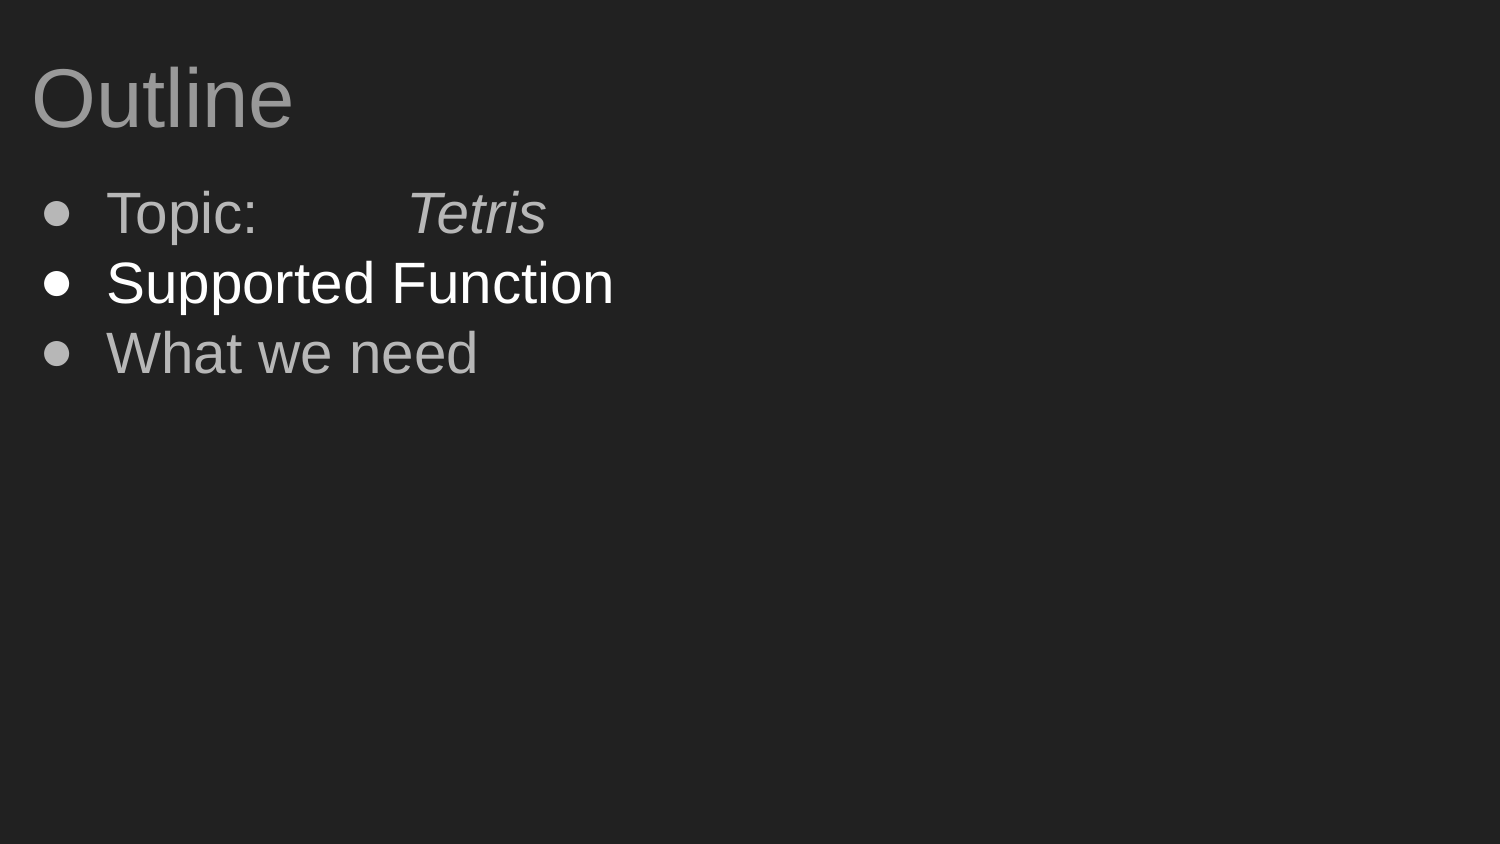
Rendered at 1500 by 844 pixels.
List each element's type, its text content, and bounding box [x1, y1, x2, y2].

text_box Outline [16, 29, 1180, 160]
text_box Topic: Tetris Supported Function What we need [16, 160, 759, 401]
